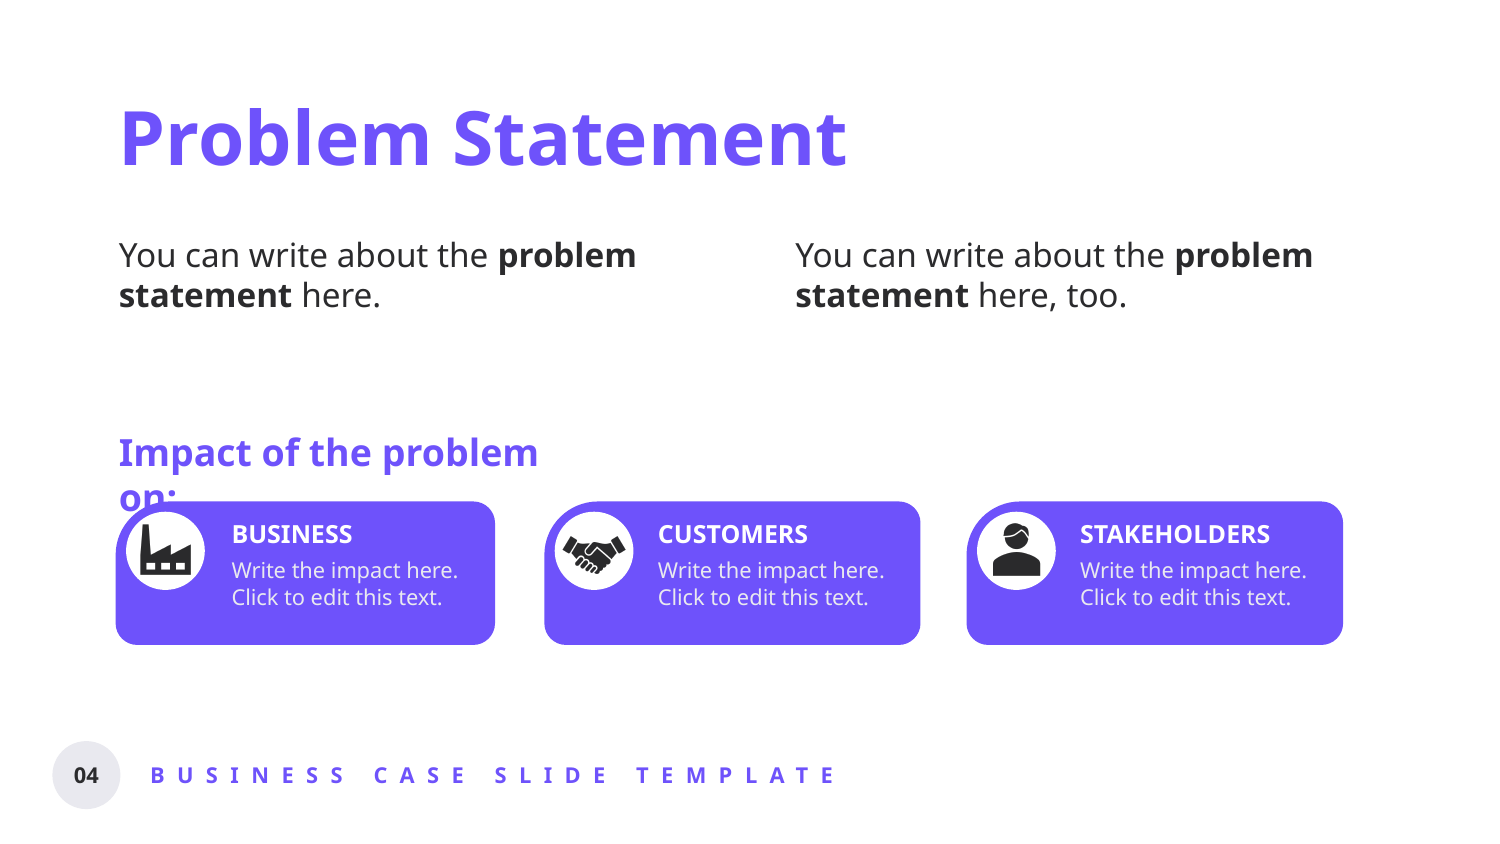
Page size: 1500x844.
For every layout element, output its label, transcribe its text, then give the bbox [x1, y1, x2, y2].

picture [558, 519, 630, 591]
text_box [572, 511, 616, 518]
picture [981, 515, 1052, 587]
list You can write about the problem statement here, too. [795, 234, 1382, 385]
list Problem Statement [118, 90, 1382, 191]
list 04 [69, 759, 104, 791]
text_box Write the impact here. Click to edit this text. [231, 557, 463, 614]
text_box [544, 501, 921, 645]
text_box CUSTOMERS [657, 518, 838, 547]
text_box Impact of the problem on: [118, 428, 600, 461]
text_box STAKEHOLDERS [1080, 518, 1288, 547]
text_box BUSINESS [231, 518, 375, 547]
list You can write about the problem statement here. [118, 234, 705, 385]
text_box Write the impact here. Click to edit this text. [1080, 557, 1311, 614]
picture [130, 514, 201, 585]
text_box [966, 501, 1344, 645]
text_box [115, 501, 496, 645]
list BUSINESS CASE SLIDE TEMPLATE [150, 755, 863, 796]
text_box Write the impact here. Click to edit this text. [657, 557, 889, 614]
